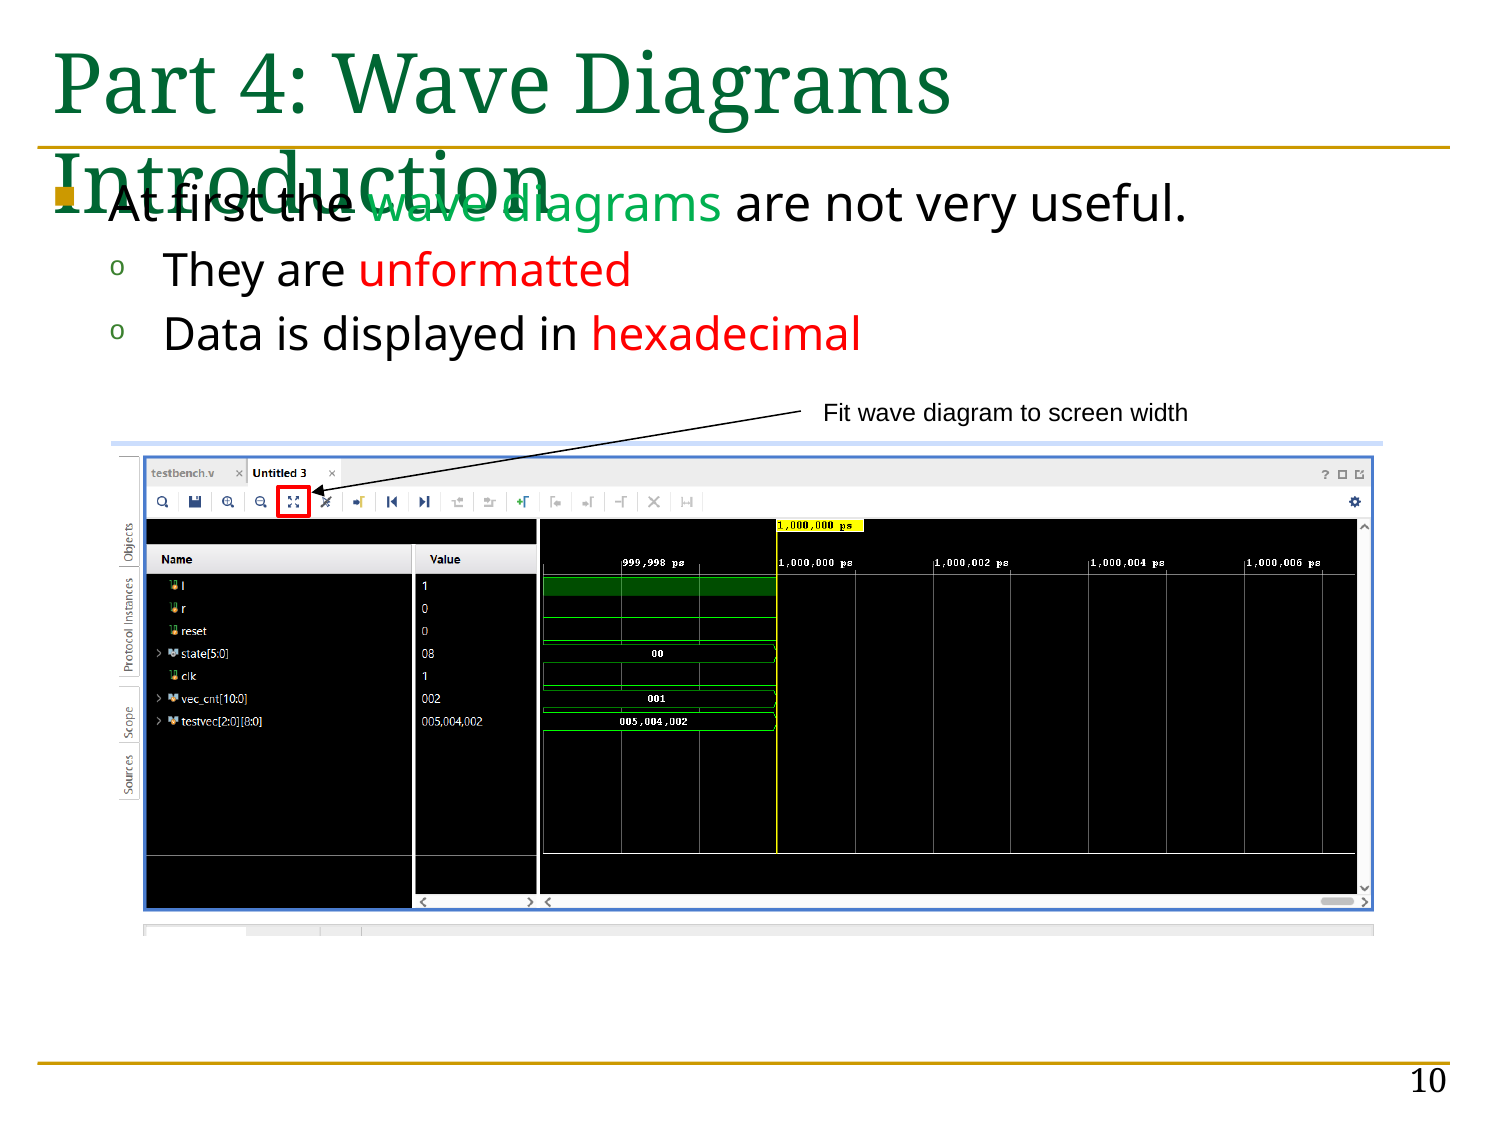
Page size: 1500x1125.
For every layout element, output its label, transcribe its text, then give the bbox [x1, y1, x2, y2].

picture [111, 440, 1383, 937]
text_box Fit wave diagram to screen width [808, 388, 1210, 434]
slide_number 10 [1111, 1036, 1462, 1112]
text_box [311, 410, 802, 493]
list At first the wave diagrams are not very useful. They are unformatted Data is displayed in hexadecimal [37, 163, 1450, 1016]
title Part 4: Wave Diagrams Introduction [37, 22, 1450, 163]
